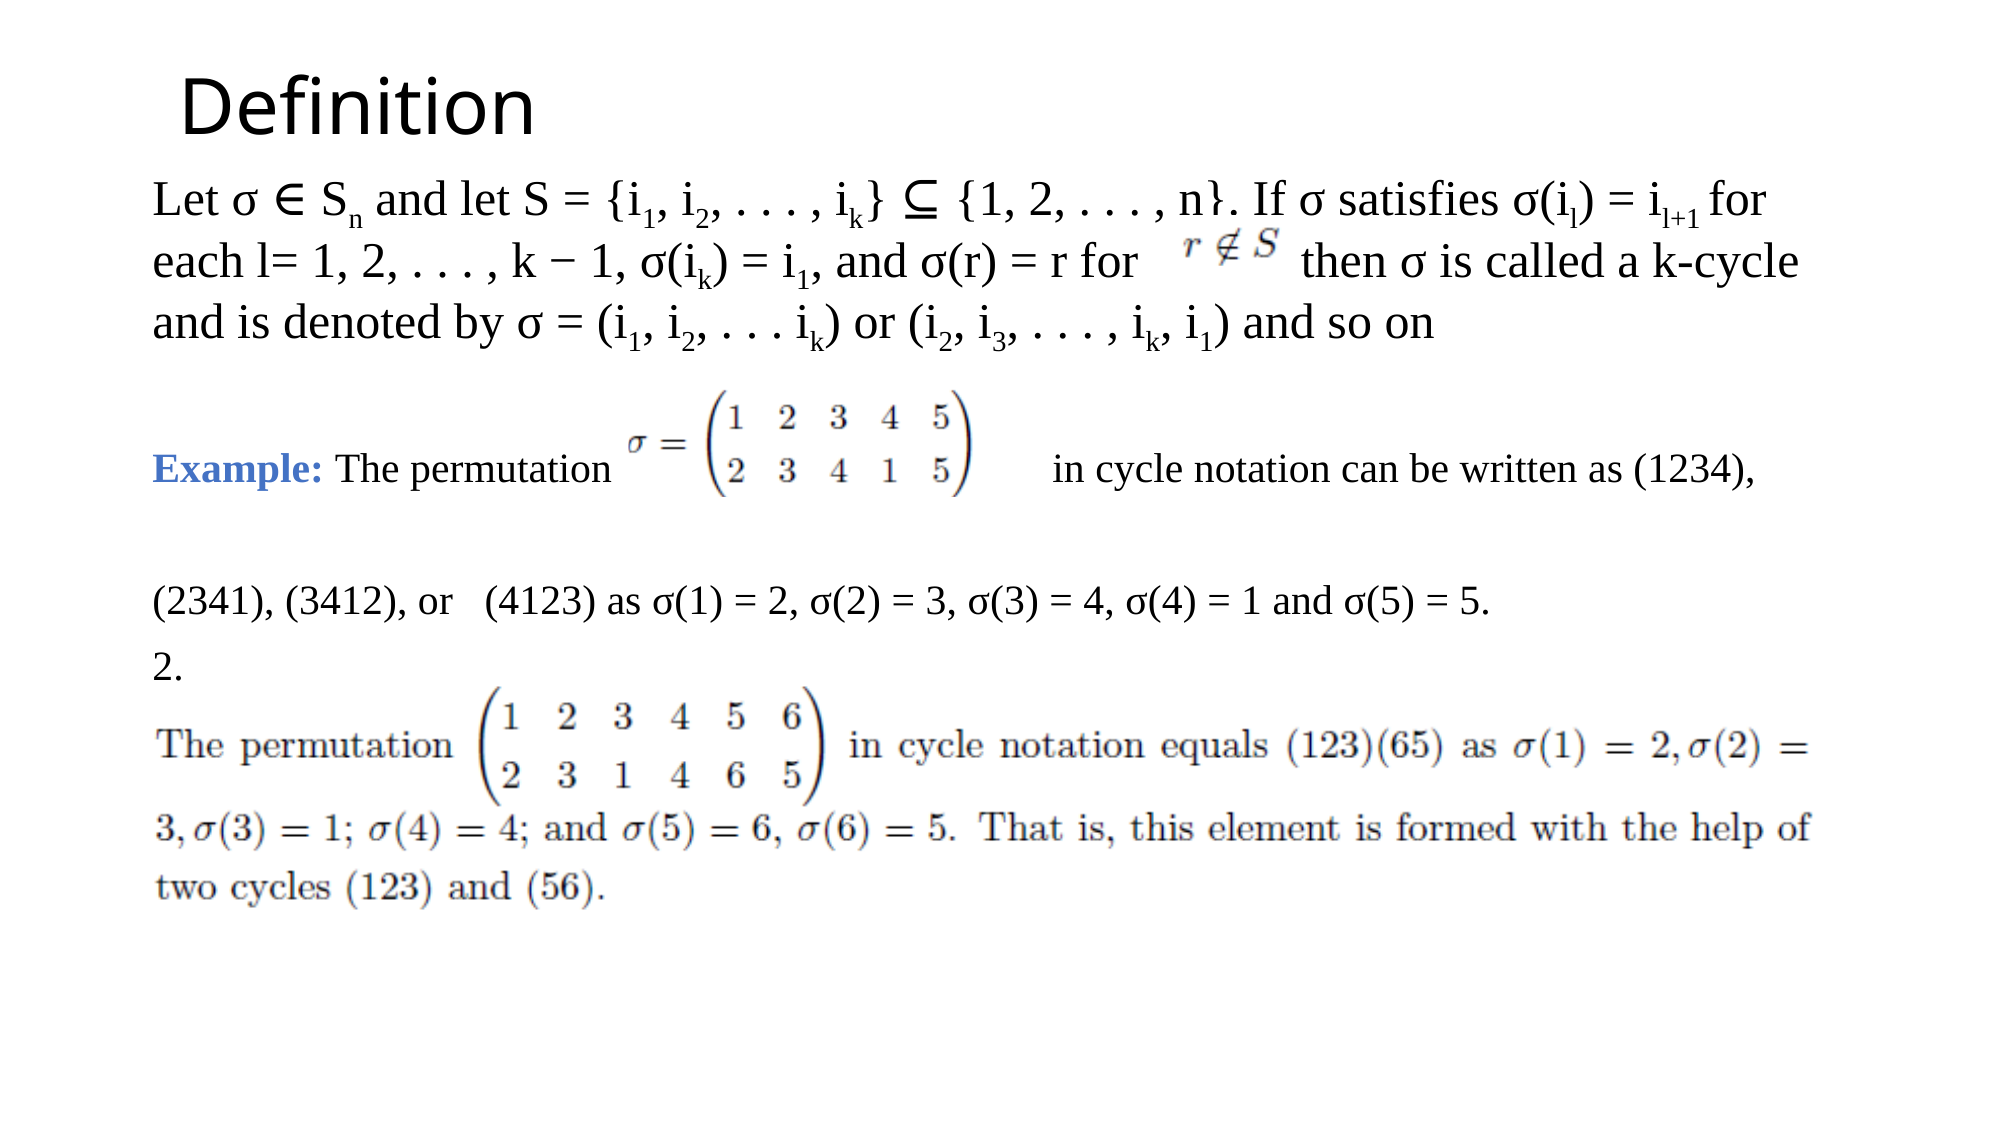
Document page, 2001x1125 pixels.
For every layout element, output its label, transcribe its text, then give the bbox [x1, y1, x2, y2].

title Definition [163, 59, 1863, 159]
picture [628, 387, 978, 497]
picture [1178, 214, 1288, 266]
picture [143, 681, 1853, 916]
list Let σ ∈ Sn and let S = {i1, i2, . . . , ik} ⊆ {1, 2, . . . , n}. If σ satisfies σ(il) = il+1 for each l= 1, 2, . . . , k − 1, σ(ik) = i1, and σ(r) = r for then σ is called a k-cycle and is denoted by σ = (i1, i2, . . . ik) or (i2, i3, . . . , ik, i1) and so on Example: The permutation in cycle notation can be written as (1234), (2341), (3412), or (4123) as σ(1) = 2, σ(2) = 3, σ(3) = 4, σ(4) = 1 and σ(5) = 5. 2. [137, 159, 1863, 1014]
